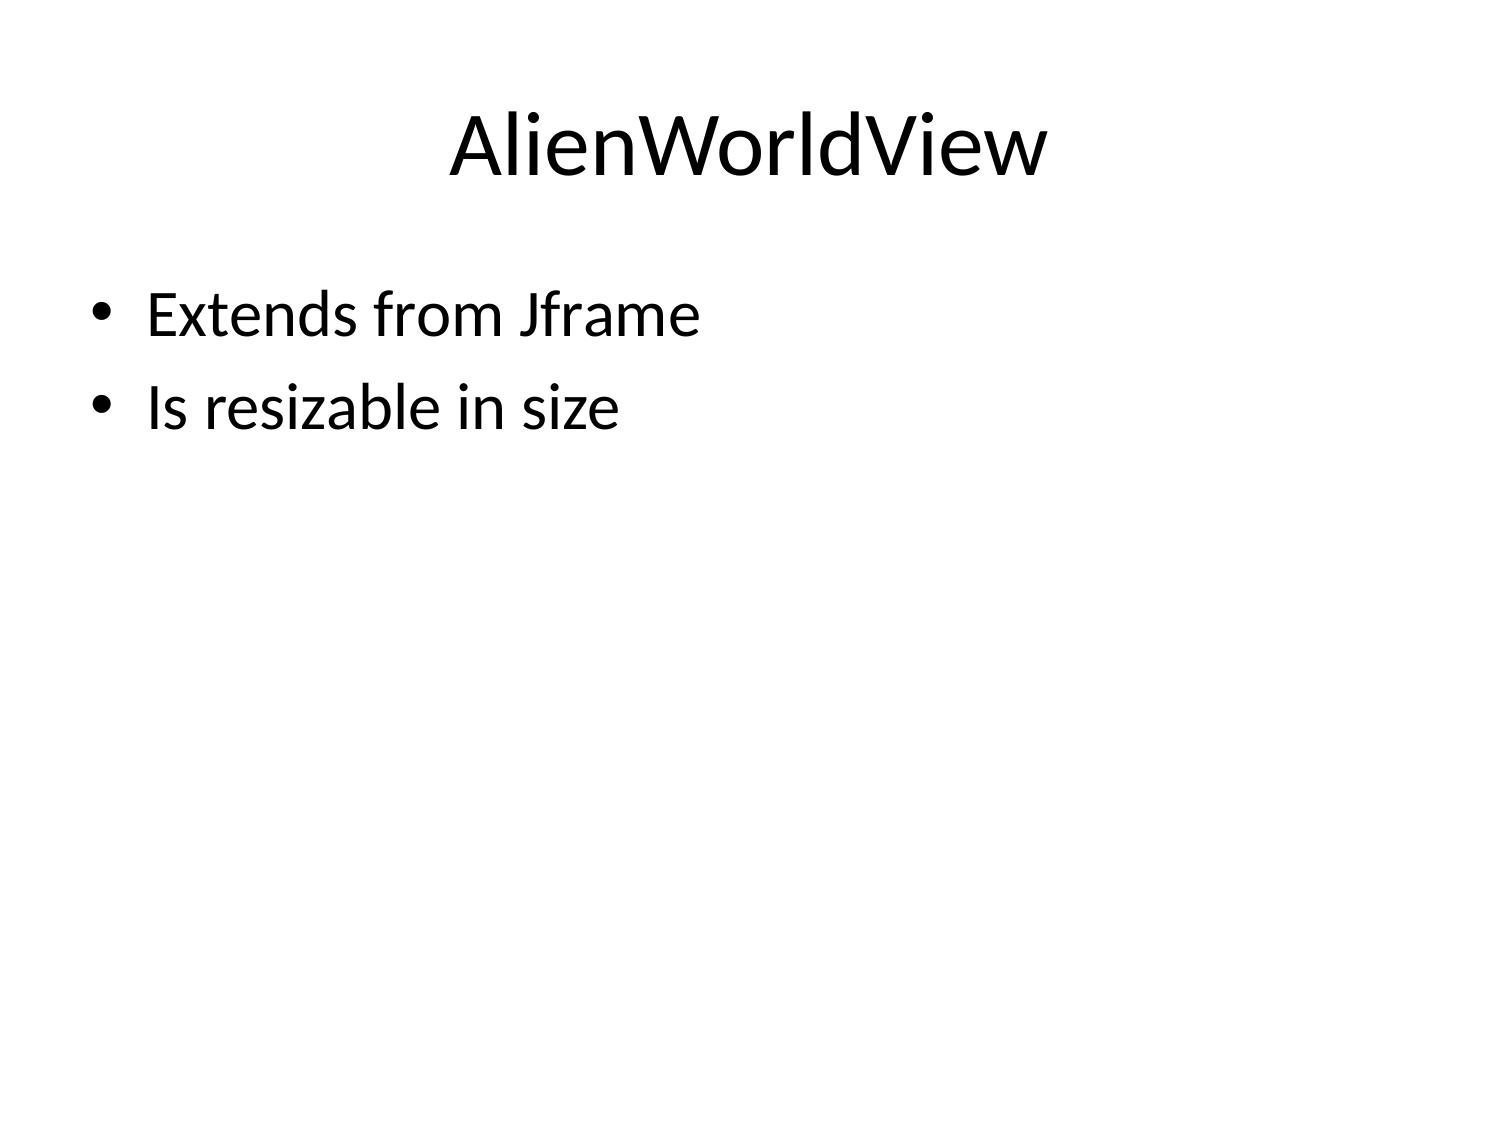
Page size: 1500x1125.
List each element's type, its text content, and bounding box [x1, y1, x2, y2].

title AlienWorldView [75, 45, 1425, 233]
list Extends from Jframe Is resizable in size [75, 262, 1425, 1005]
